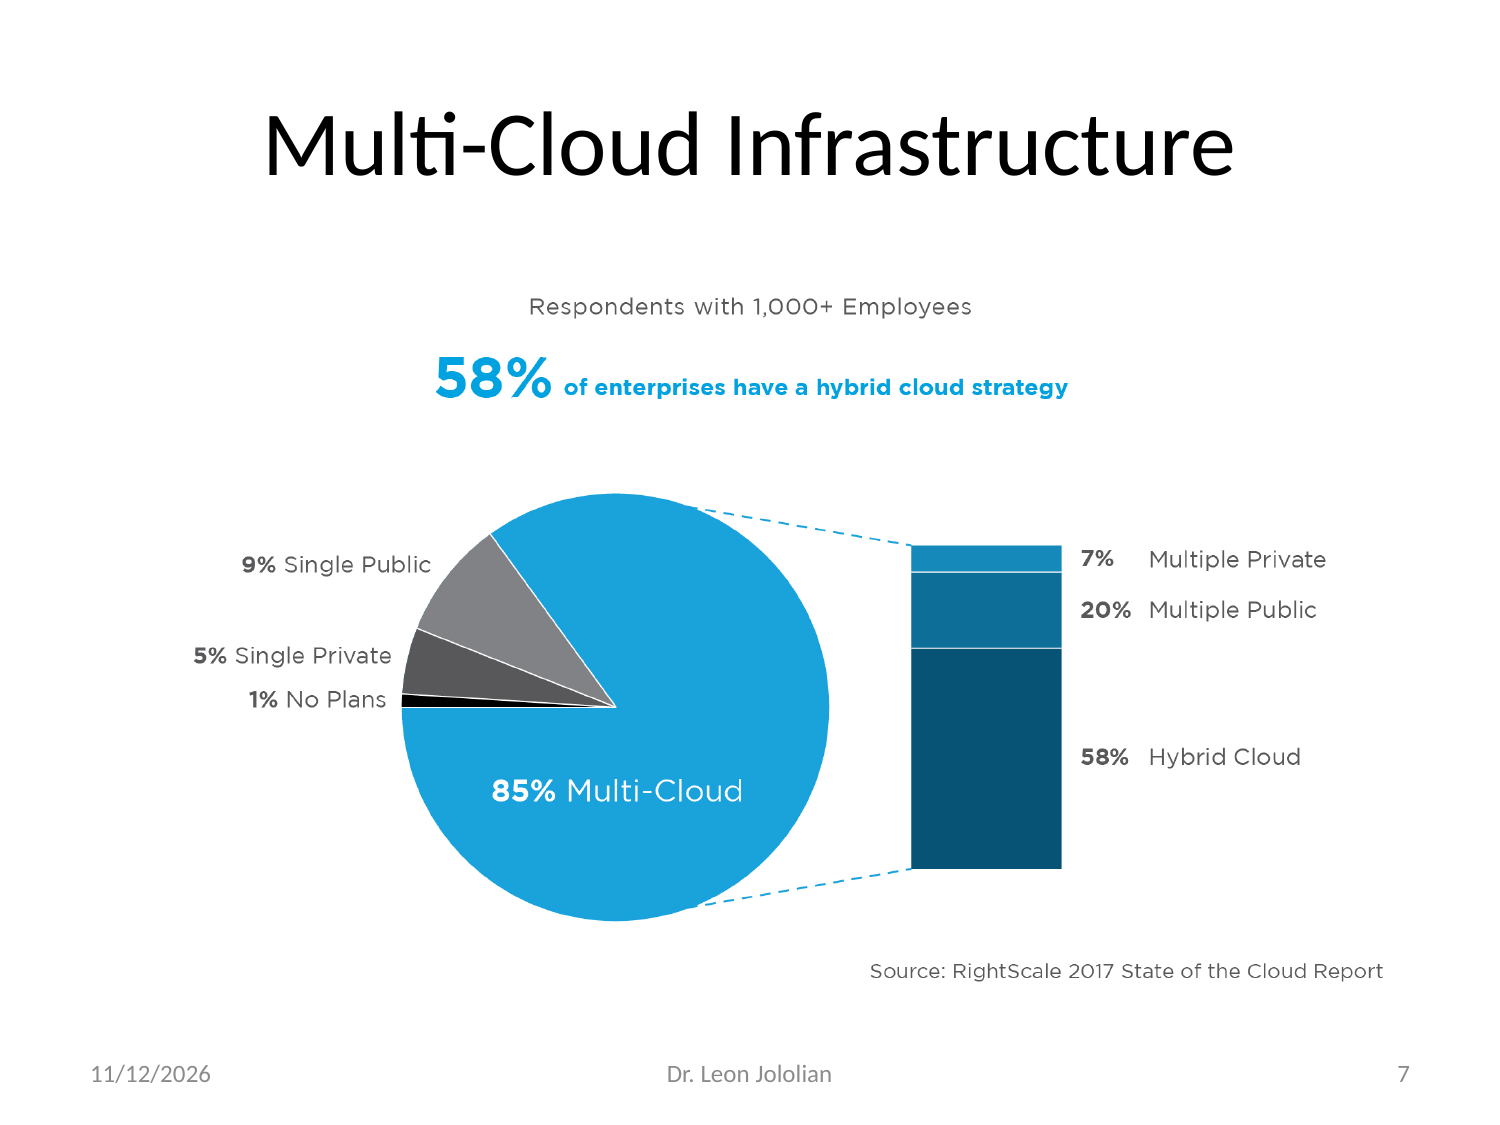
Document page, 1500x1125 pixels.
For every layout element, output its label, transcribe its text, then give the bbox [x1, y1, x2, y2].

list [89, 262, 1411, 1006]
title Multi-Cloud Infrastructure [75, 45, 1425, 233]
slide_number 7 [1074, 1042, 1425, 1103]
footer Dr. Leon Jololian [512, 1042, 988, 1103]
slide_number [75, 1042, 425, 1103]
